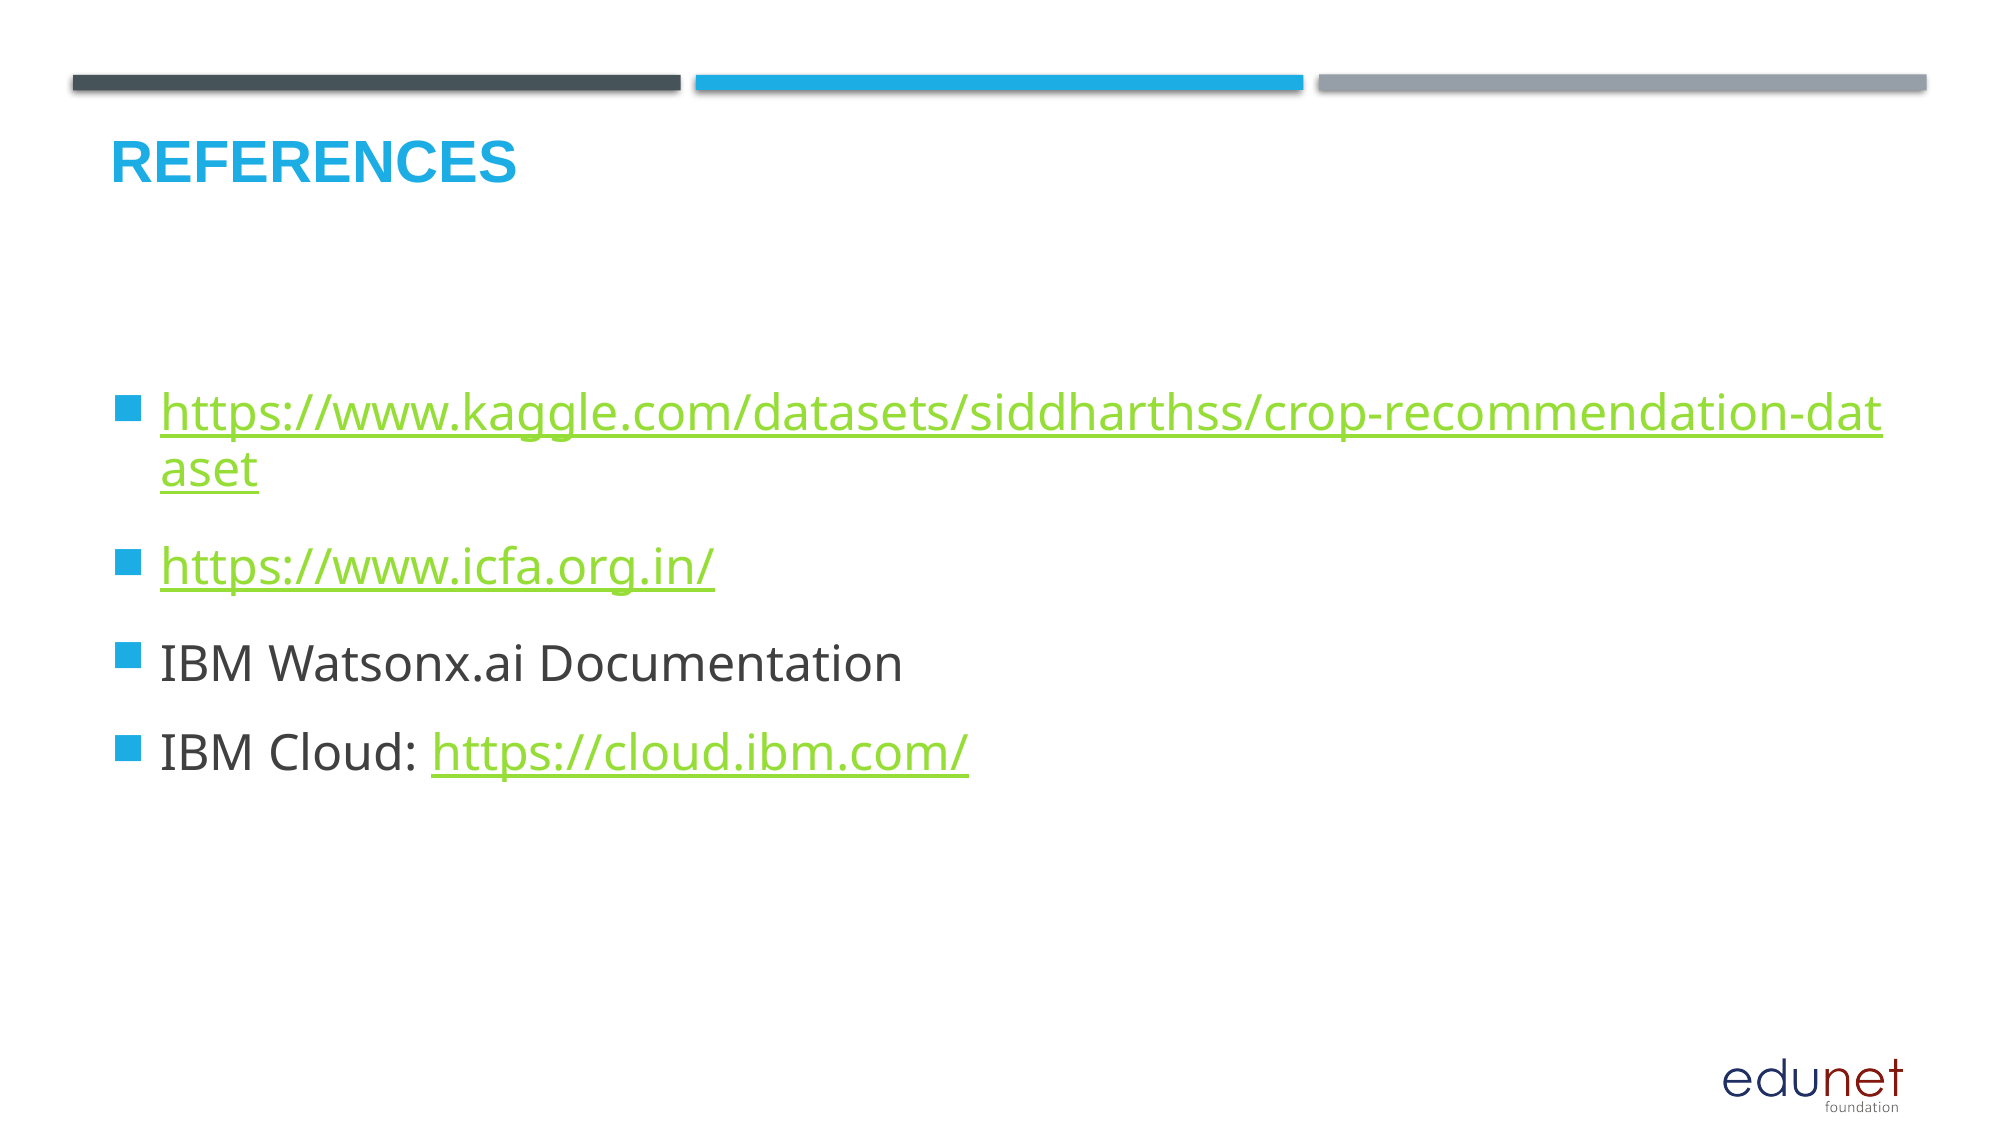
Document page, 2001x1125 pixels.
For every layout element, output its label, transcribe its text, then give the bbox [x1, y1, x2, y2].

title References [95, 115, 1905, 203]
picture [1719, 1056, 1905, 1116]
list https://www.kaggle.com/datasets/siddharthss/crop-recommendation-dataset https://www.icfa.org.in/ IBM Watsonx.ai Documentation IBM Cloud: https://cloud.ibm.com/ [95, 213, 1905, 981]
